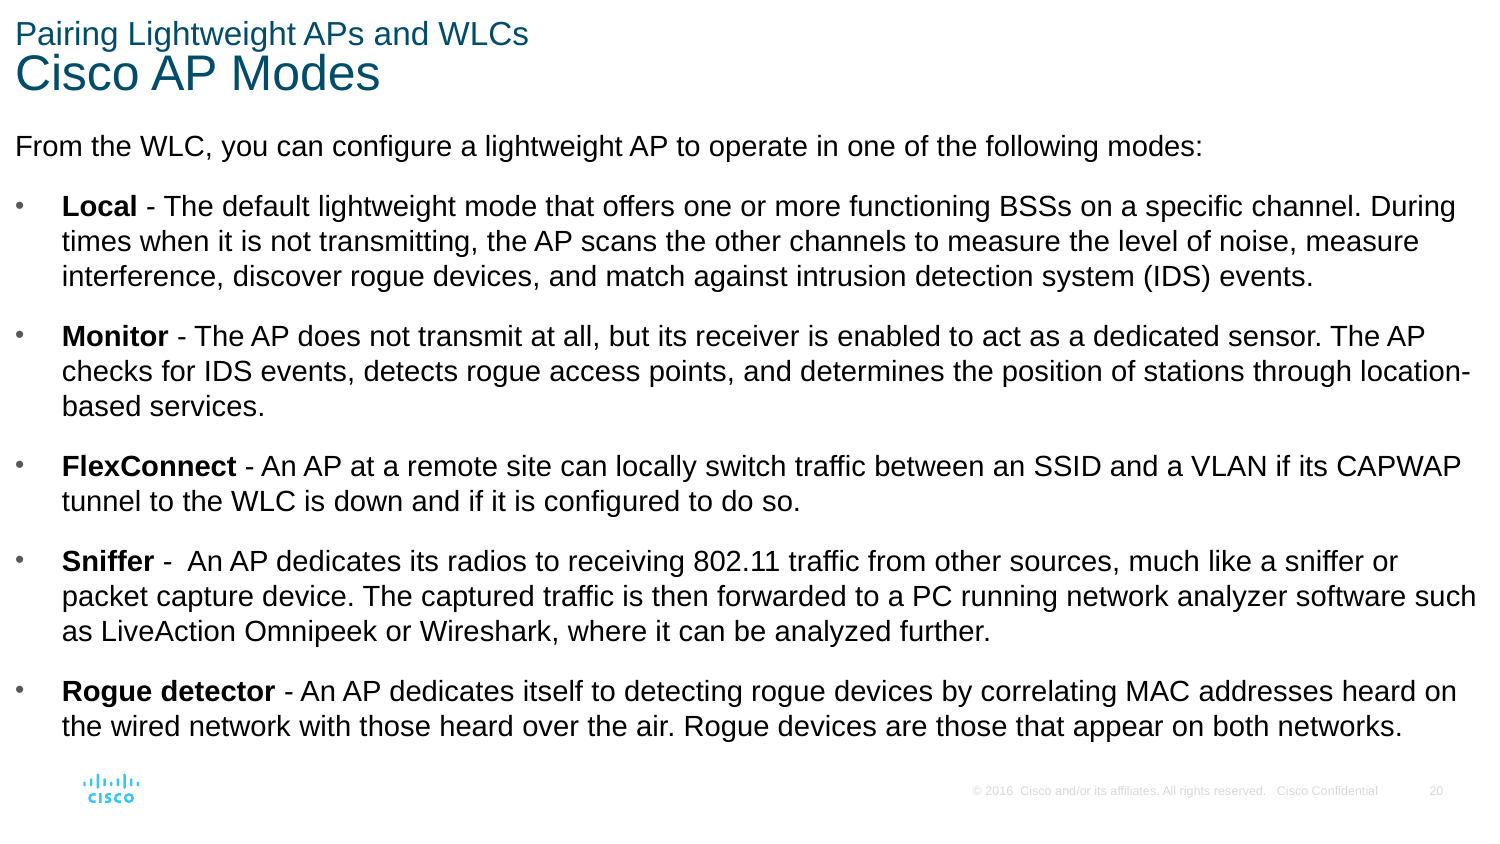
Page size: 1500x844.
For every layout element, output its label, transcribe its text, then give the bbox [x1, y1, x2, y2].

list From the WLC, you can configure a lightweight AP to operate in one of the following modes: Local - The default lightweight mode that offers one or more functioning BSSs on a specific channel. During times when it is not transmitting, the AP scans the other channels to measure the level of noise, measure interference, discover rogue devices, and match against intrusion detection system (IDS) events. Monitor - The AP does not transmit at all, but its receiver is enabled to act as a dedicated sensor. The AP checks for IDS events, detects rogue access points, and determines the position of stations through location-based services. FlexConnect - An AP at a remote site can locally switch traffic between an SSID and a VLAN if its CAPWAP tunnel to the WLC is down and if it is configured to do so. Sniffer - An AP dedicates its radios to receiving 802.11 traffic from other sources, much like a sniffer or packet capture device. The captured traffic is then forwarded to a PC running network analyzer software such as LiveAction Omnipeek or Wireshark, where it can be analyzed further. Rogue detector - An AP dedicates itself to detecting rogue devices by correlating MAC addresses heard on the wired network with those heard over the air. Rogue devices are those that appear on both networks. [0, 120, 1500, 773]
title Pairing Lightweight APs and WLCs Cisco AP Modes [0, 0, 1369, 120]
